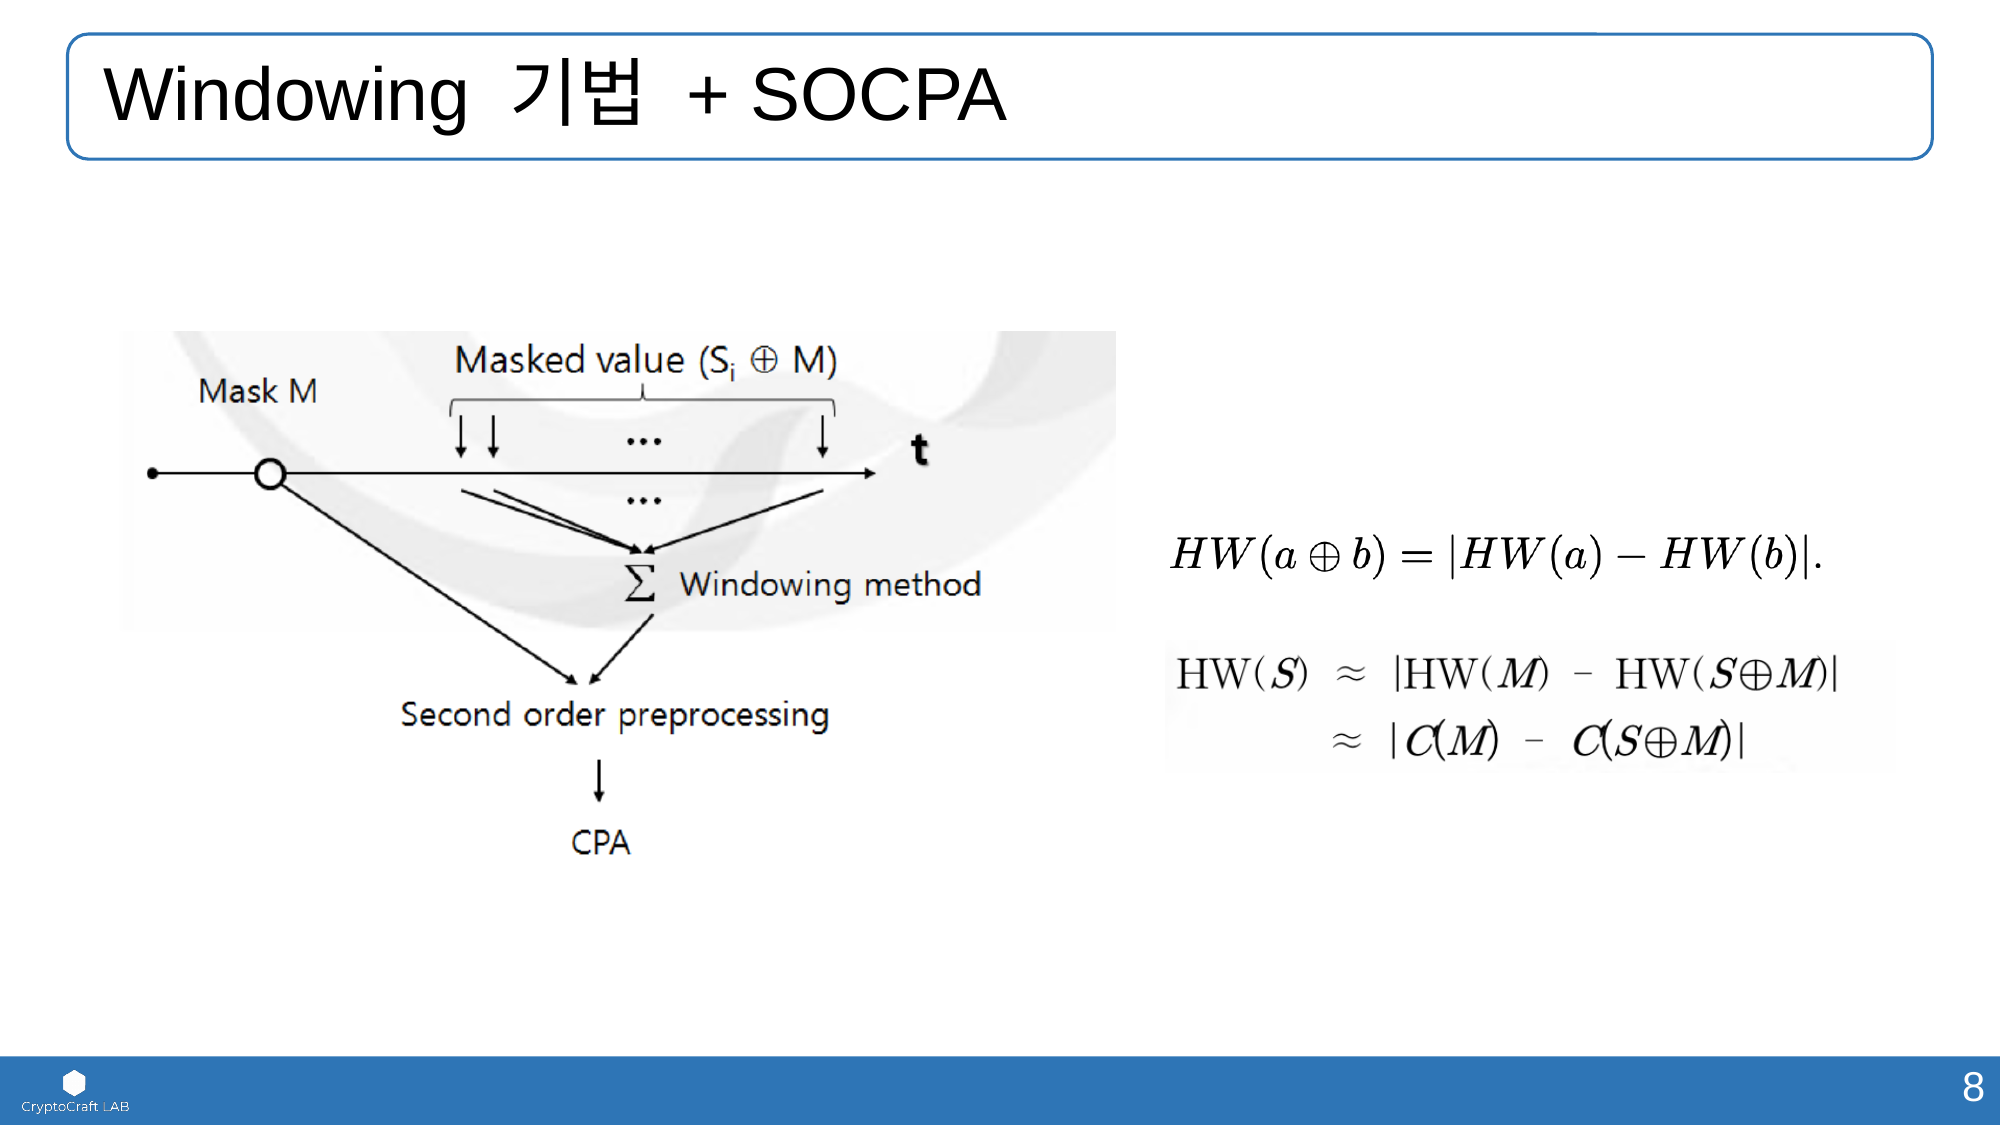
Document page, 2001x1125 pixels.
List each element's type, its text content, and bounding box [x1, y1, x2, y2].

picture [67, 331, 1116, 876]
picture [13, 1061, 138, 1123]
picture [1153, 521, 1852, 604]
title Windowing 기법 + SOCPA [67, 34, 1933, 160]
picture [1165, 640, 1896, 773]
